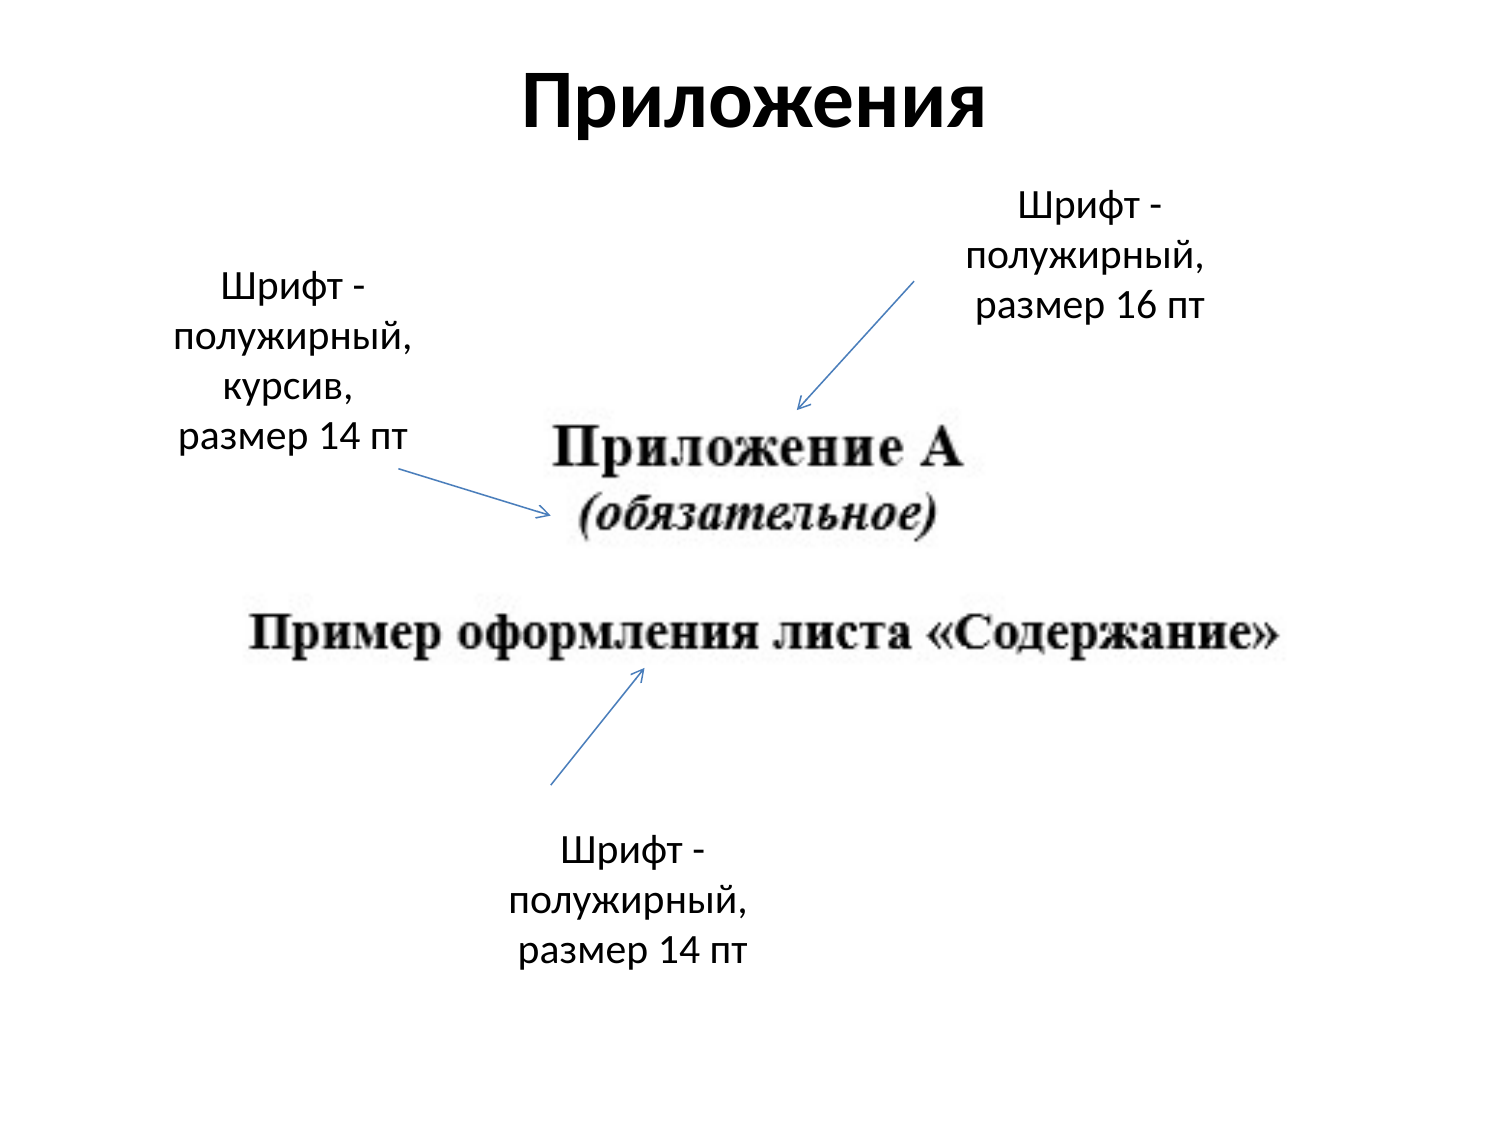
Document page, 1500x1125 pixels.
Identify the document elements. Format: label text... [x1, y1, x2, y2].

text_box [398, 468, 551, 516]
picture [81, 339, 1452, 821]
text_box Шрифт - полужирный, размер 14 пт [443, 829, 822, 1022]
text_box Шрифт - полужирный, курсив, размер 14 пт [103, 232, 482, 338]
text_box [538, 679, 657, 774]
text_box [790, 286, 921, 405]
text_box Шрифт - полужирный, размер 16 пт [900, 127, 1279, 338]
title Приложения [116, 34, 1393, 153]
